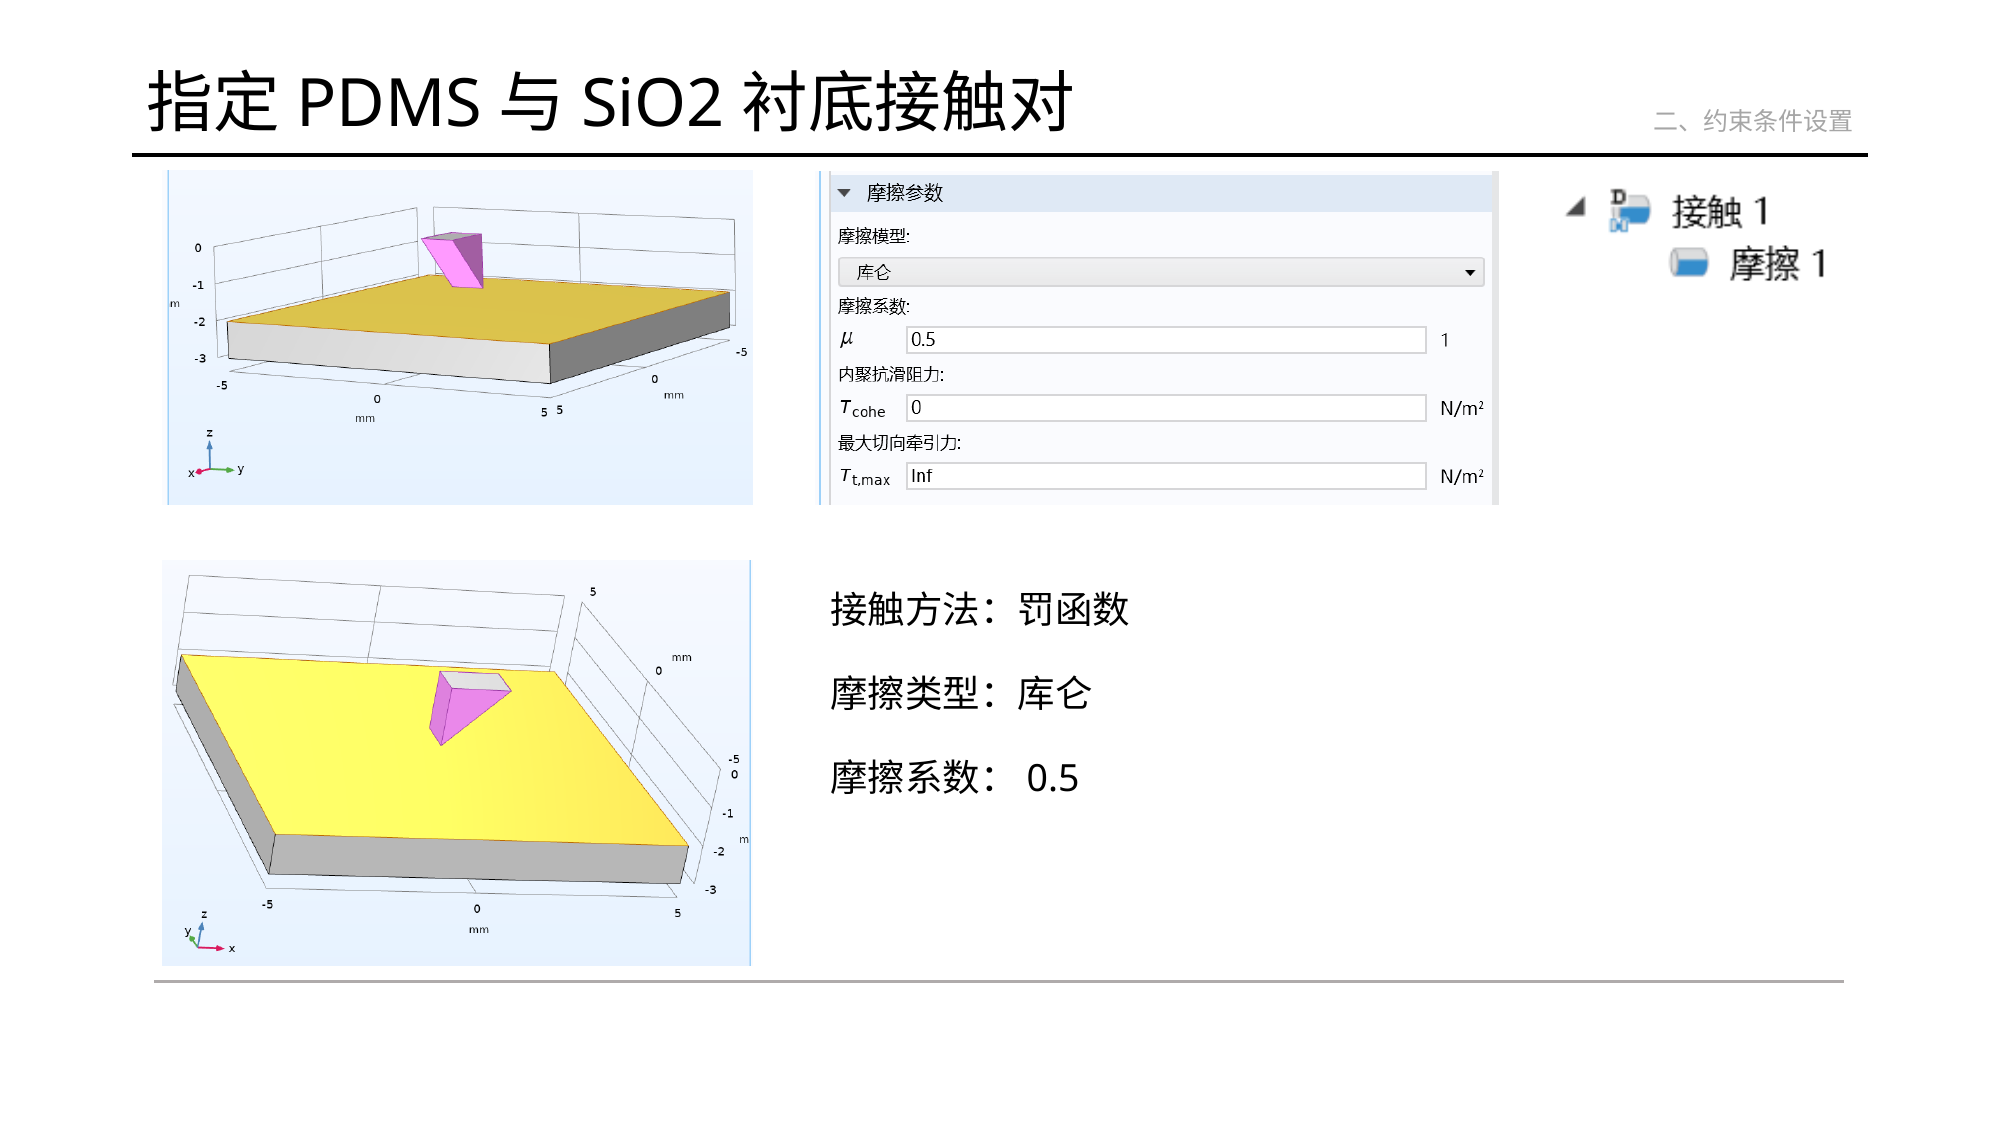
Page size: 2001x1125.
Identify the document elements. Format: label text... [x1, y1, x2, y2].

text_box 摩擦类型：库仑 [815, 663, 1814, 723]
picture [815, 171, 1499, 505]
picture [1530, 176, 1951, 283]
picture [162, 170, 753, 505]
text_box 接触方法：罚函数 [815, 578, 1814, 639]
text_box 摩擦系数：0.5 [815, 746, 1814, 807]
text_box 二、约束条件设置 [1333, 97, 1869, 143]
picture [162, 559, 753, 966]
text_box 指定PDMS与SiO2衬底接触对 [131, 52, 1499, 148]
